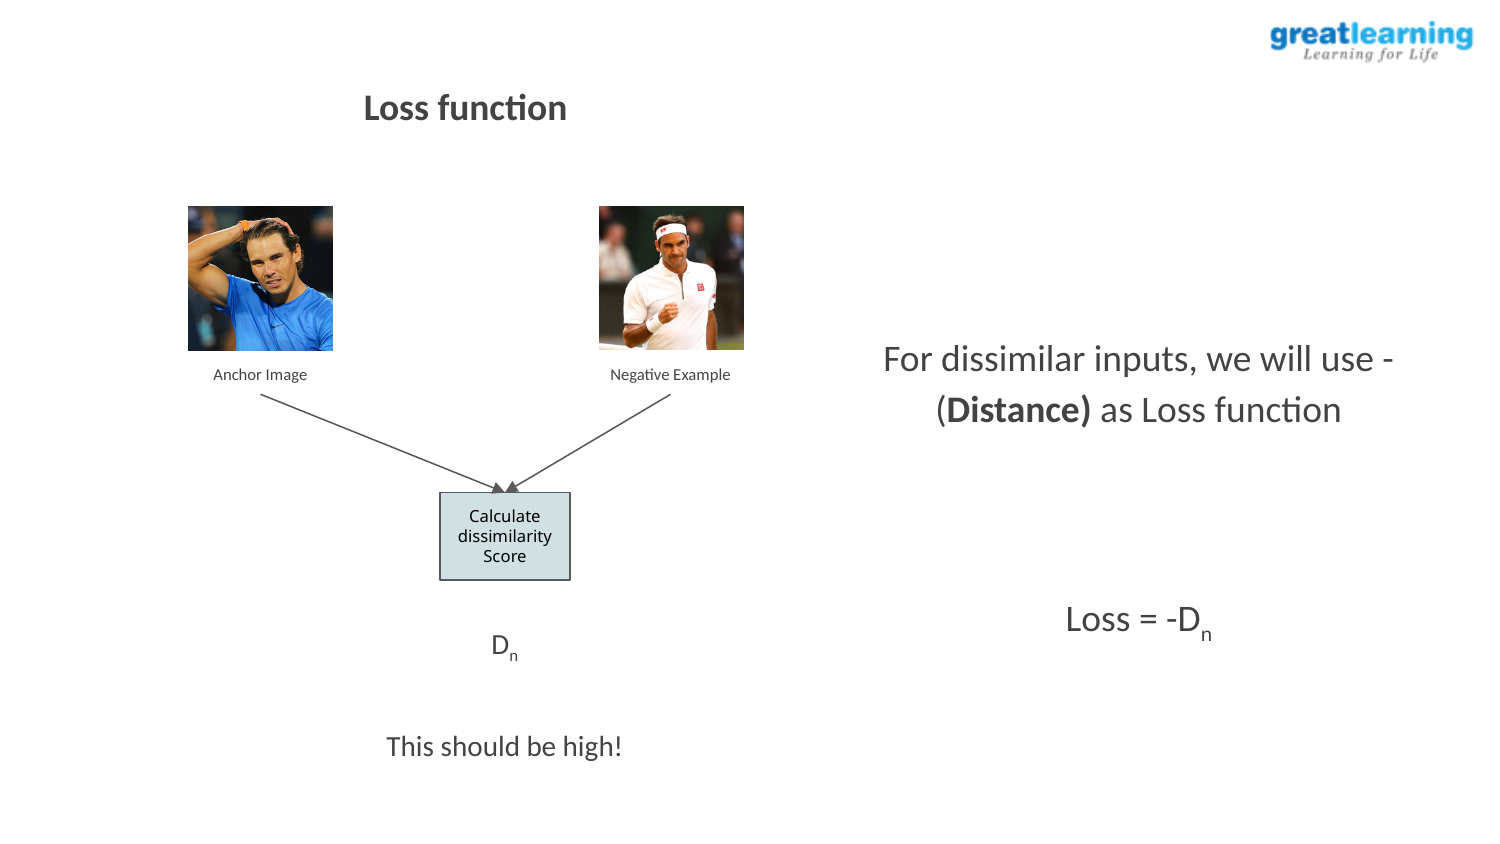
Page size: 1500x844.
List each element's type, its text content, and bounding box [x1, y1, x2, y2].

picture [188, 205, 333, 351]
text_box For dissimilar inputs, we will use -(Distance) as Loss function [852, 298, 1426, 459]
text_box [260, 394, 502, 493]
text_box Loss = -Dn [852, 536, 1426, 696]
picture [1270, 20, 1474, 63]
text_box Negative Example [578, 350, 763, 395]
text_box Loss function [122, 63, 809, 140]
text_box Dn [349, 603, 661, 681]
text_box Calculate dissimilarity Score [440, 501, 570, 580]
picture [599, 206, 744, 350]
text_box This should be high! [349, 703, 661, 781]
text_box Anchor Image [168, 350, 353, 395]
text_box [504, 394, 671, 493]
